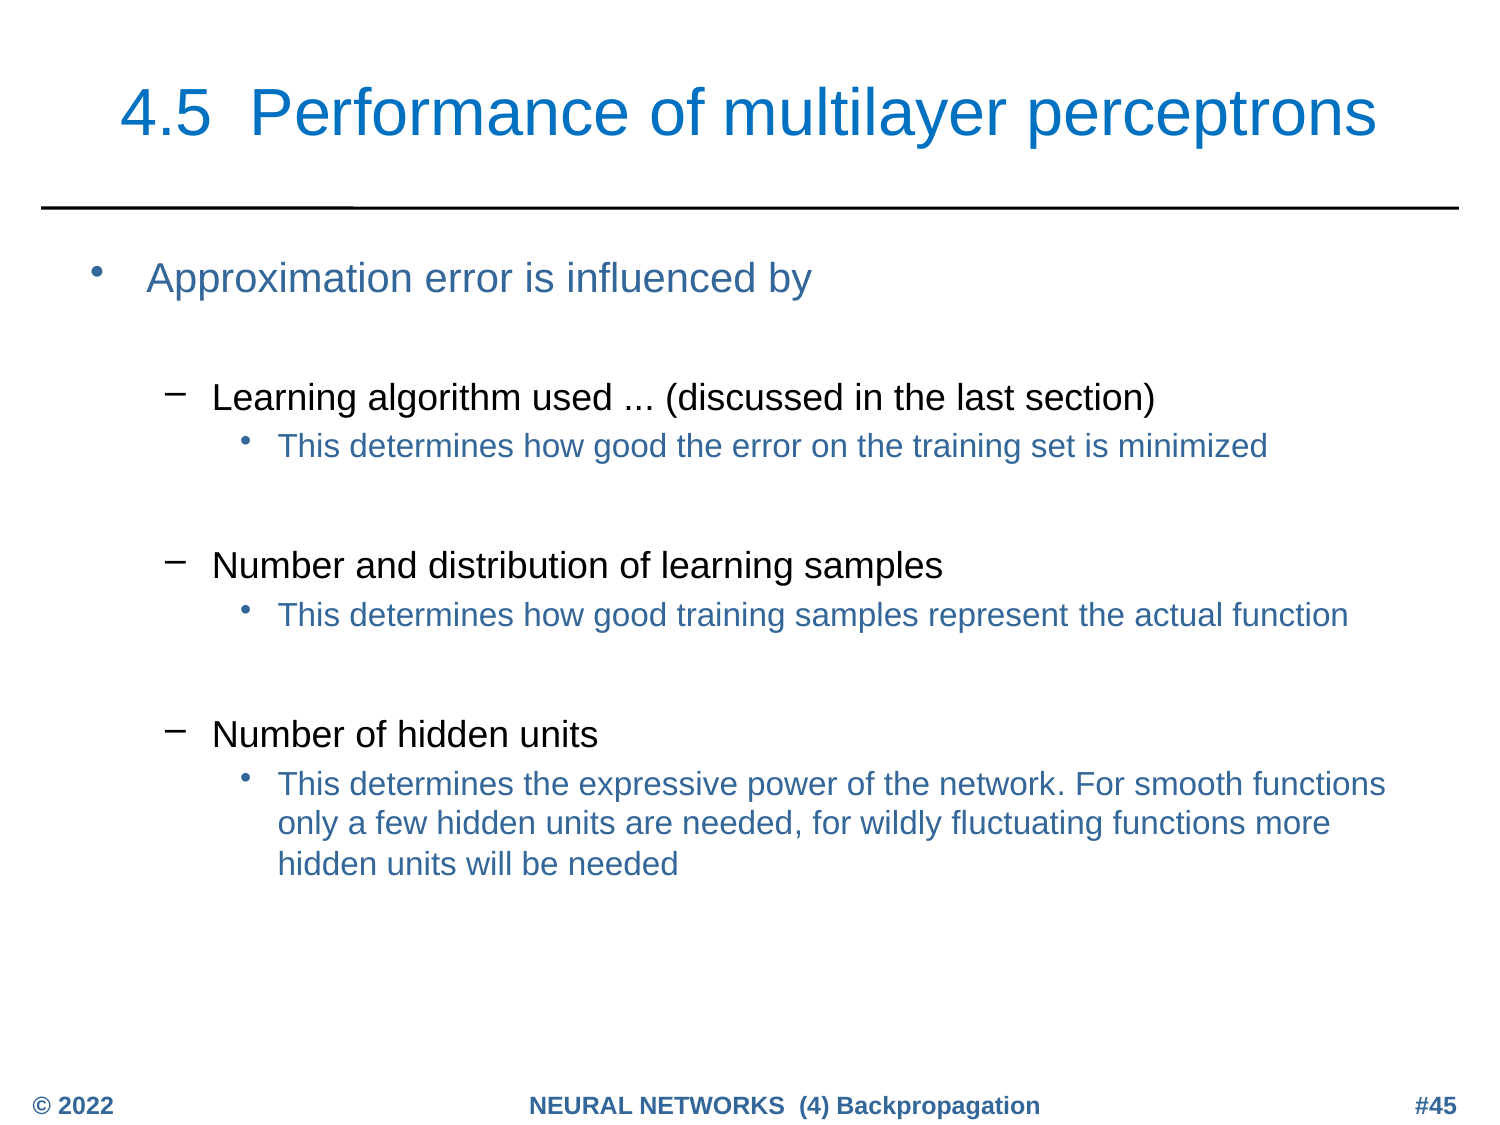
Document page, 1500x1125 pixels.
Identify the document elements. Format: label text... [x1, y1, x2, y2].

slide_number © 2022 [17, 1082, 371, 1118]
footer NEURAL NETWORKS (4) Backpropagation [371, 1082, 1080, 1118]
title 4.5 Performance of multilayer perceptrons [74, 44, 1426, 173]
list Approximation error is influenced by Learning algorithm used ... (discussed in the last section) This determines how good the error on the training set is minimized Number and distribution of learning samples This determines how good training samples represent the actual function Number of hidden units This determines the expressive power of the network. For smooth functions only a few hidden units are needed, for wildly fluctuating functions more hidden units will be needed [74, 243, 1426, 1048]
slide_number #45 [1080, 1082, 1473, 1118]
